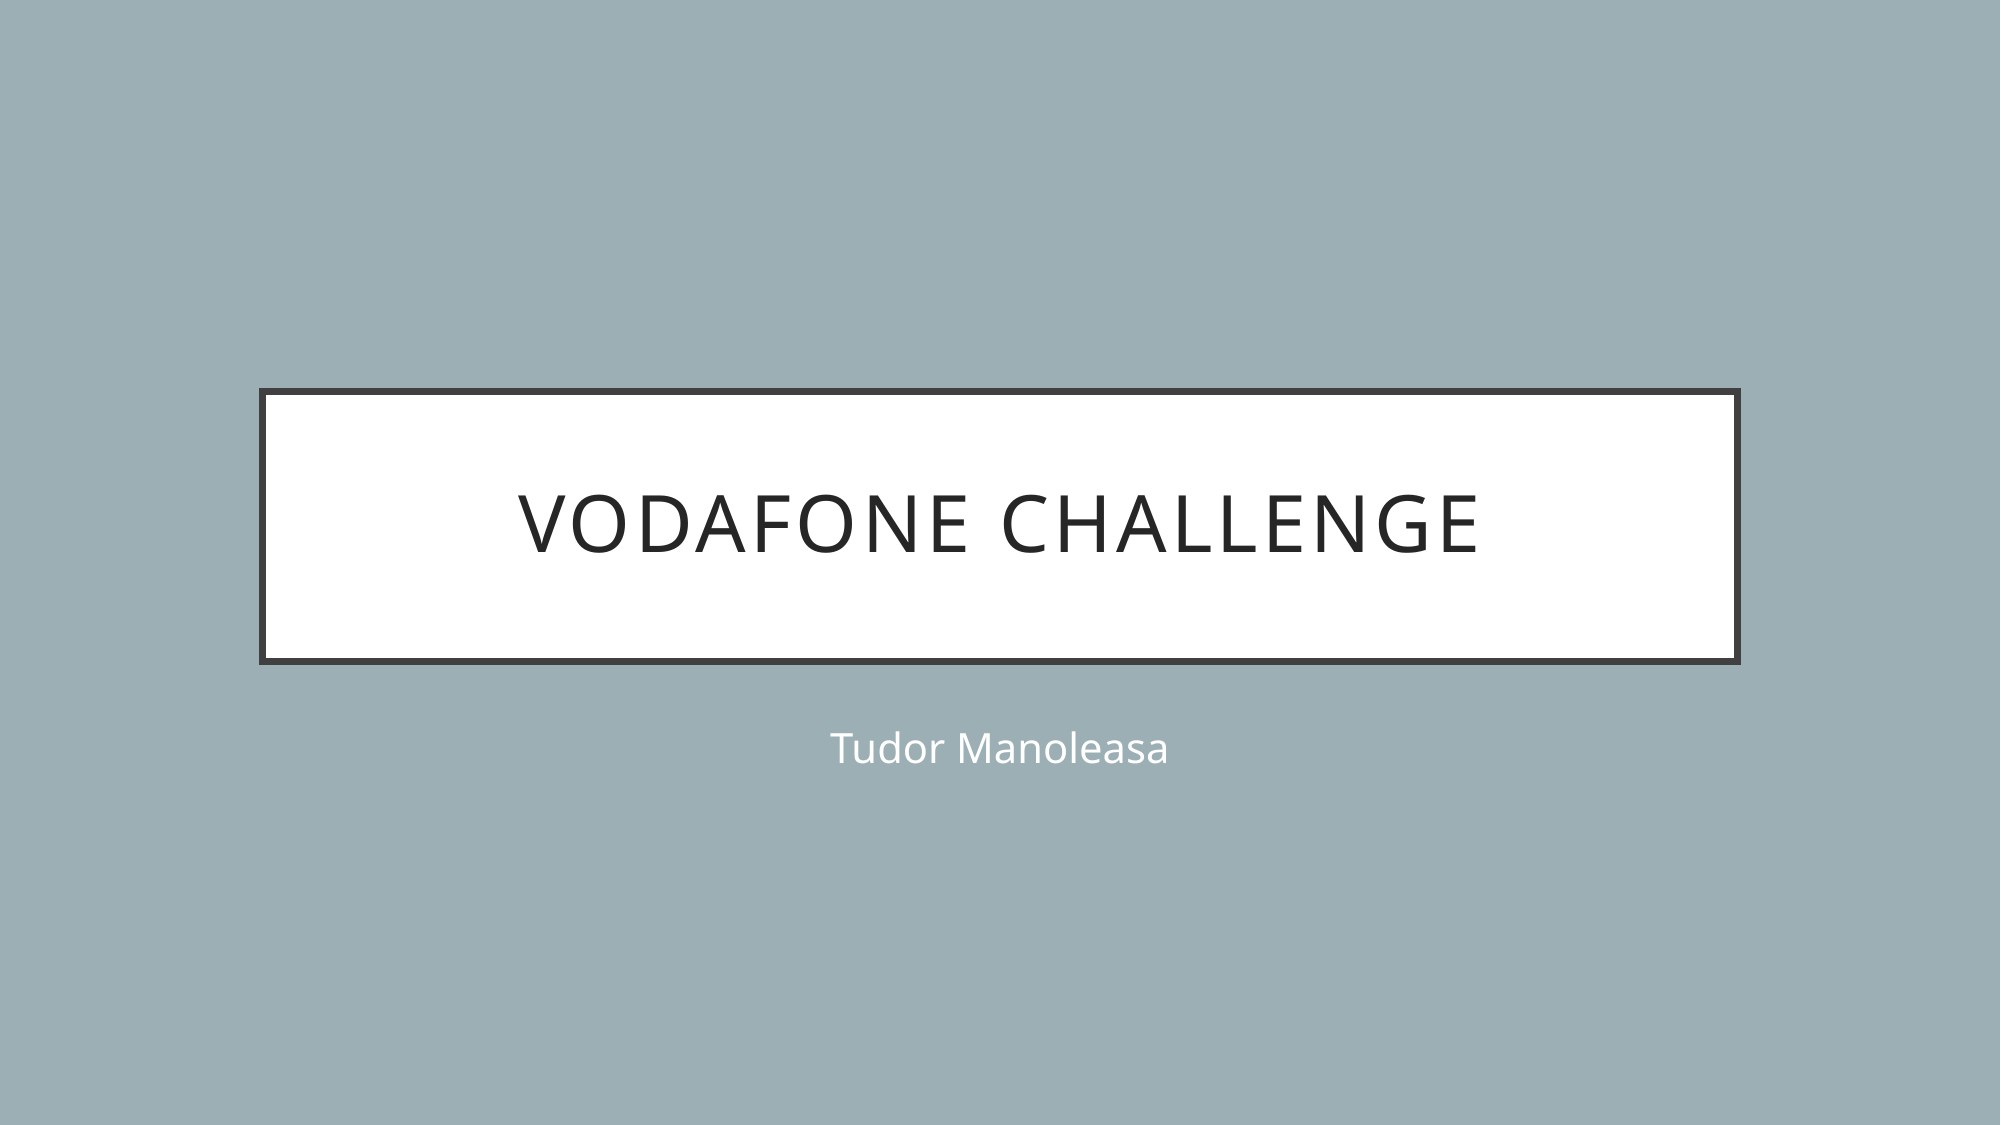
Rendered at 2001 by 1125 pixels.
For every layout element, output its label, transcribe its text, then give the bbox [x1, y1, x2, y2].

subtitle Tudor Manoleasa [442, 713, 1558, 918]
title Vodafone challenge [259, 388, 1741, 665]
